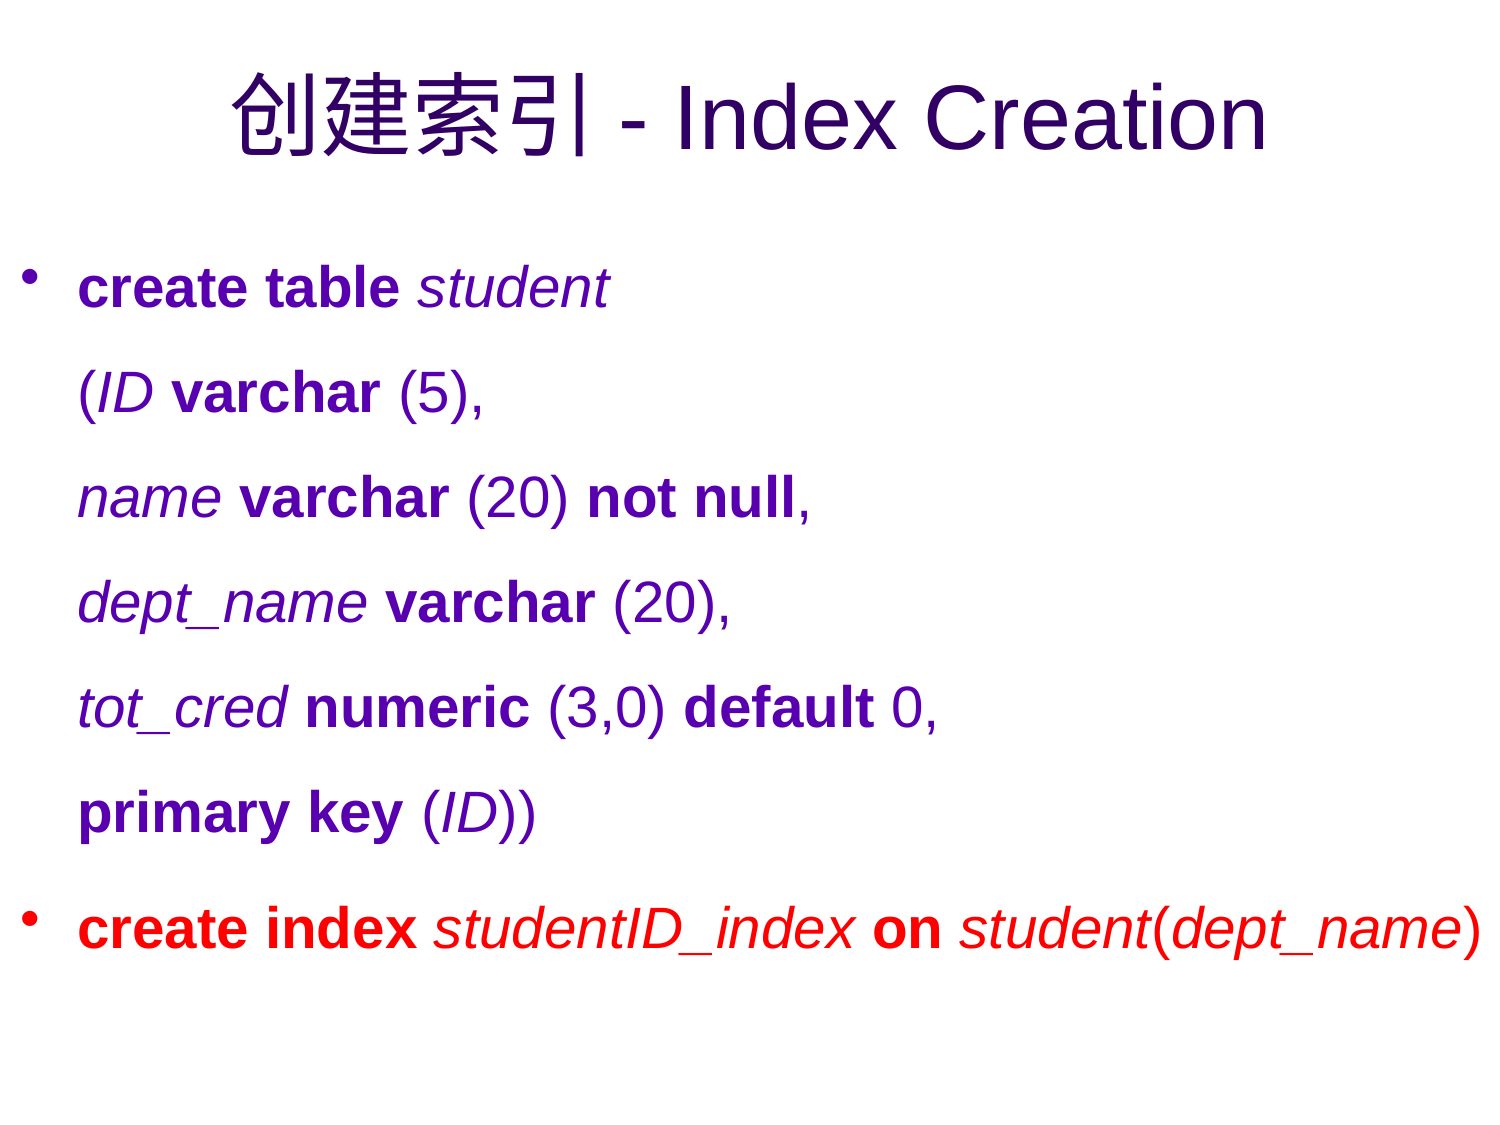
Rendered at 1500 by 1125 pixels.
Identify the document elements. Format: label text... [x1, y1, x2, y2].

title 创建索引- Index Creation [75, 19, 1425, 206]
list create table student (ID varchar (5), name varchar (20) not null, dept_name varchar (20), tot_cred numeric (3,0) default 0, primary key (ID)) create index studentID_index on student(dept_name) [5, 206, 1500, 1094]
